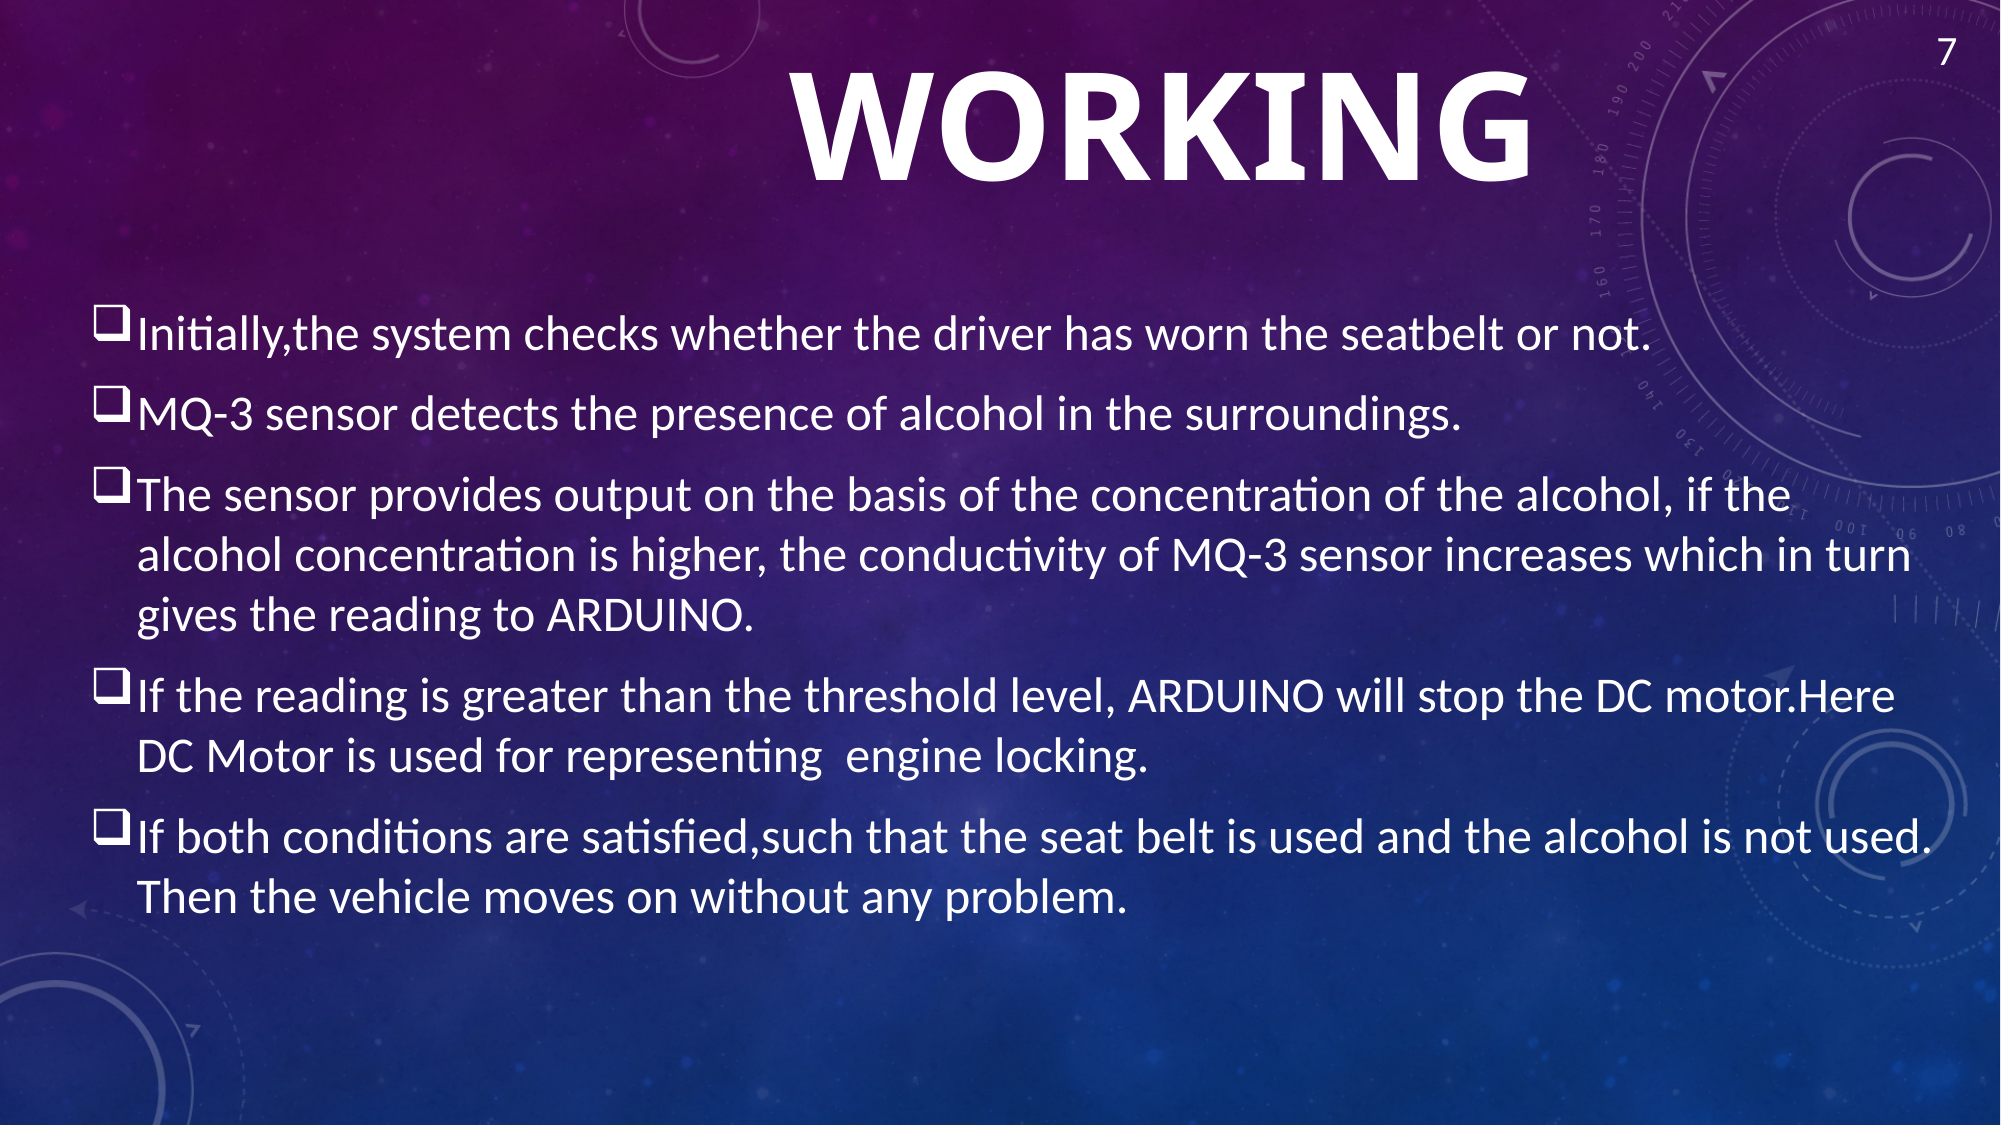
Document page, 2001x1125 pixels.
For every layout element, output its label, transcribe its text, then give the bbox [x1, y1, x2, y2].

list Initially,the system checks whether the driver has worn the seatbelt or not. MQ-3 sensor detects the presence of alcohol in the surroundings. The sensor provides output on the basis of the concentration of the alcohol, if the alcohol concentration is higher, the conductivity of MQ-3 sensor increases which in turn gives the reading to ARDUINO. If the reading is greater than the threshold level, ARDUINO will stop the DC motor.Here DC Motor is used for representing engine locking. If both conditions are satisfied,such that the seat belt is used and the alcohol is not used. Then the vehicle moves on without any problem. [74, 292, 1952, 962]
title working [157, 0, 1820, 240]
slide_number 7 [1882, 17, 1973, 80]
picture [0, 0, 2001, 1125]
